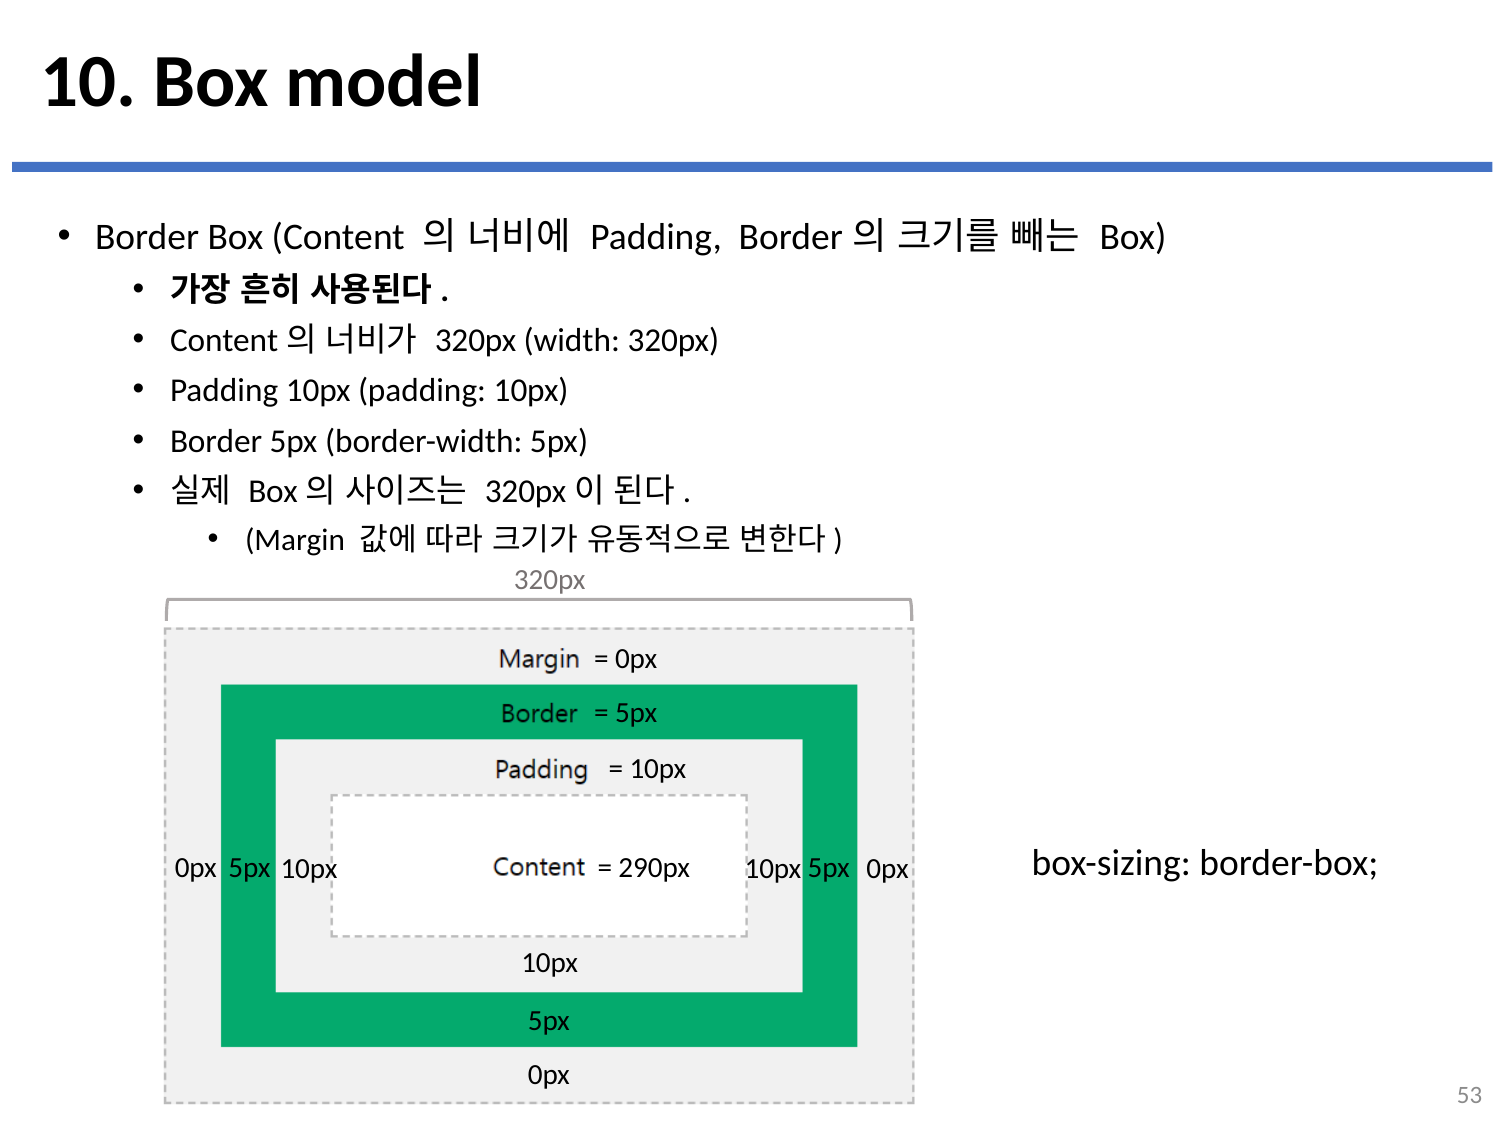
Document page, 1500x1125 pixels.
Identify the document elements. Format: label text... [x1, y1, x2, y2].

list Border Box (Content 의 너비에 Padding, Border의 크기를 빼는 Box) 가장 흔히 사용된다. Content의 너비가 320px (width: 320px) Padding 10px (padding: 10px) Border 5px (border-width: 5px) 실제 Box의 사이즈는 320px이 된다. (Margin 값에 따라 크기가 유동적으로 변한다) [42, 204, 1453, 1104]
slide_number 53 [1159, 1063, 1498, 1124]
text_box box-sizing: border-box; [1016, 830, 1394, 891]
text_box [153, 552, 947, 1114]
title 10. Box model [25, 32, 1475, 132]
